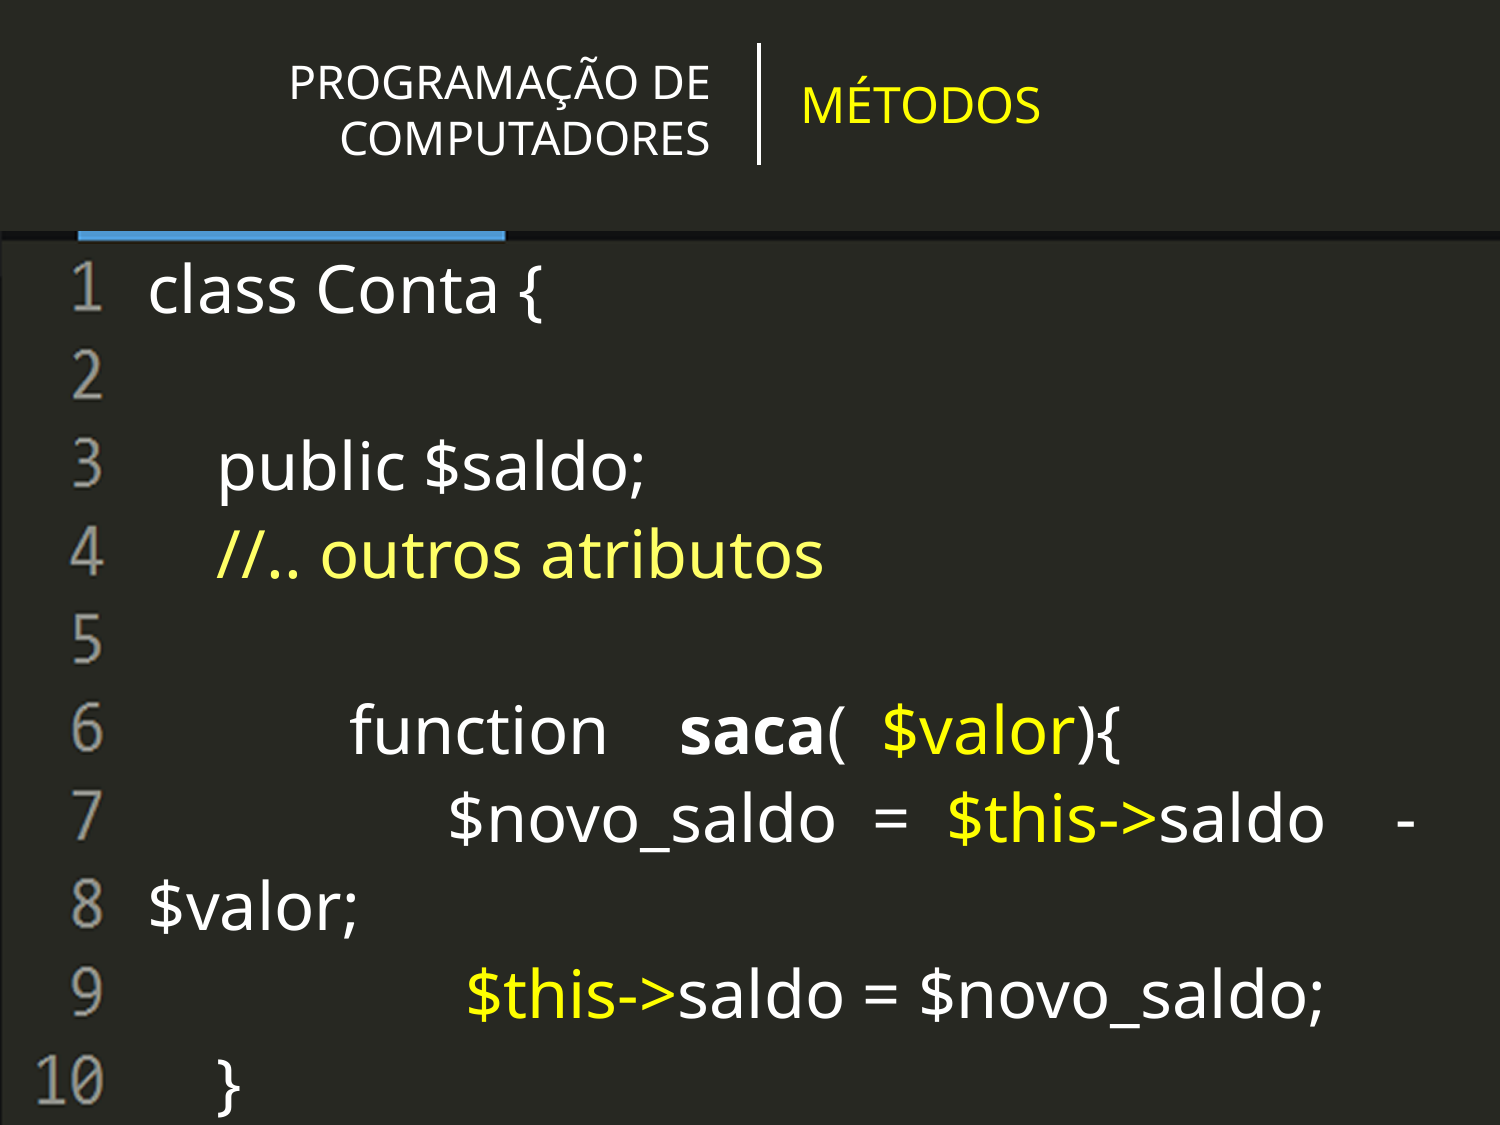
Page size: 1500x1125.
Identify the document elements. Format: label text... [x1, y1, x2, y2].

list MÉTODOS [785, 42, 1400, 165]
list class Conta { public $saldo; //.. outros atributos function saca( $valor){ $novo_saldo = $this->saldo - $valor; $this->saldo = $novo_saldo; } [0, 231, 1500, 1125]
title PROGRAMAÇÃO DE COMPUTADORES [75, 45, 727, 173]
